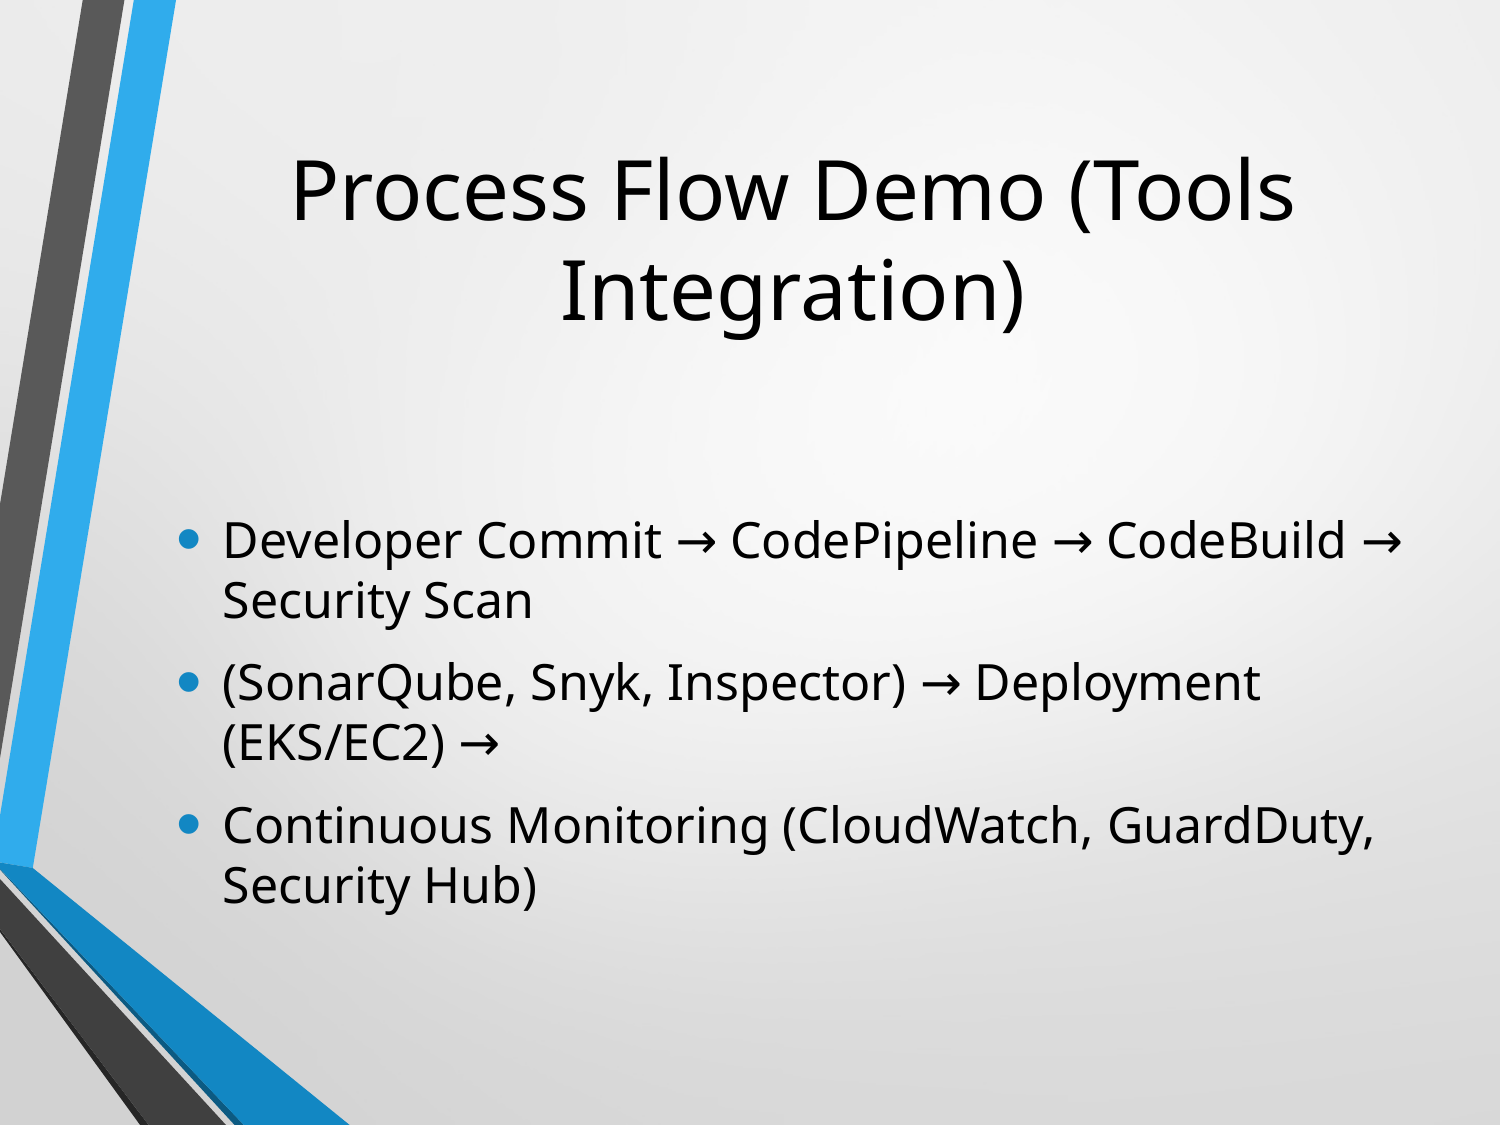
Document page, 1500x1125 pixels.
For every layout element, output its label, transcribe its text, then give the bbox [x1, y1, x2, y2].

title Process Flow Demo (Tools Integration) [161, 75, 1425, 400]
list Developer Commit → CodePipeline → CodeBuild → Security Scan (SonarQube, Snyk, Inspector) → Deployment (EKS/EC2) → Continuous Monitoring (CloudWatch, GuardDuty, Security Hub) [161, 437, 1425, 985]
